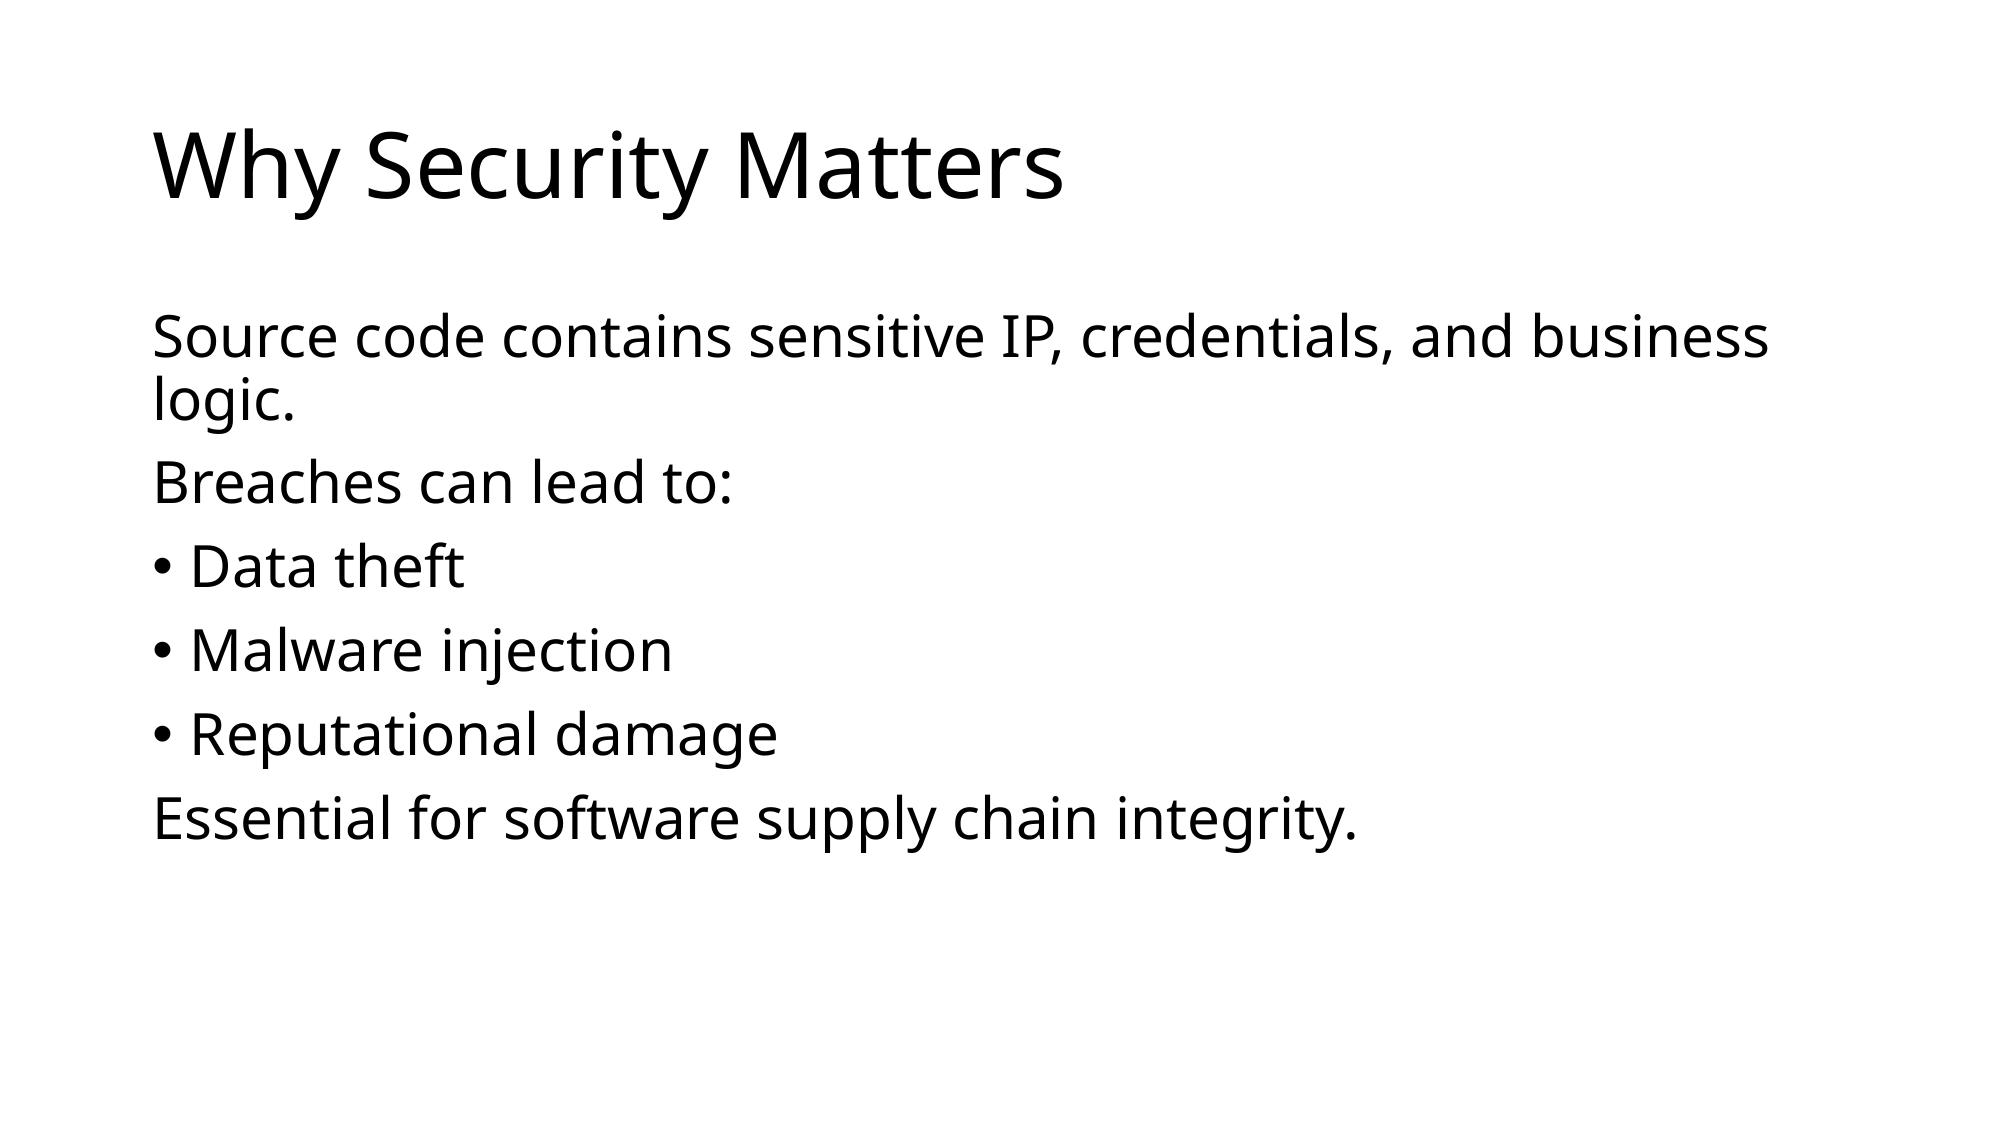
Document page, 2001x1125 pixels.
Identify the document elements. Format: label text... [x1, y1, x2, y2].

list Source code contains sensitive IP, credentials, and business logic. Breaches can lead to: Data theft Malware injection Reputational damage Essential for software supply chain integrity. [137, 299, 1863, 1014]
title Why Security Matters [137, 59, 1863, 278]
